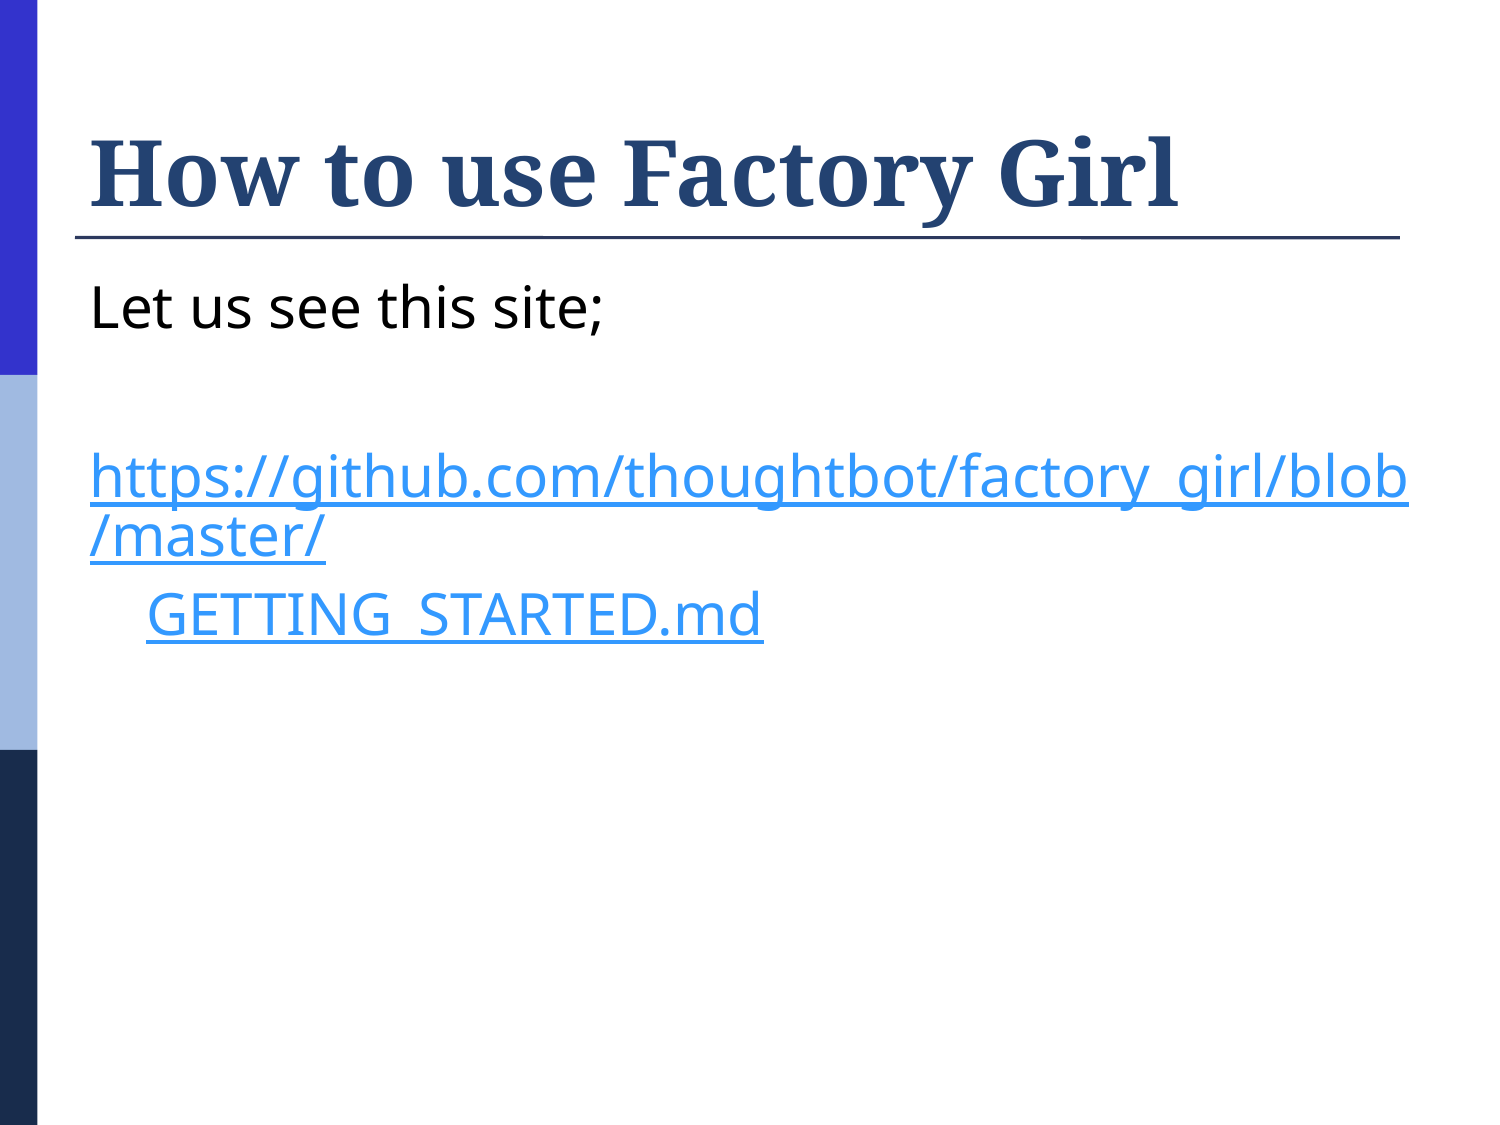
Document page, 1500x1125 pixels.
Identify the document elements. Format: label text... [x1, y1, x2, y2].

list Let us see this site; https://github.com/thoughtbot/factory_girl/blob/master/GETTING_STARTED.md [75, 262, 1425, 1006]
title How to use Factory Girl [75, 0, 1425, 233]
